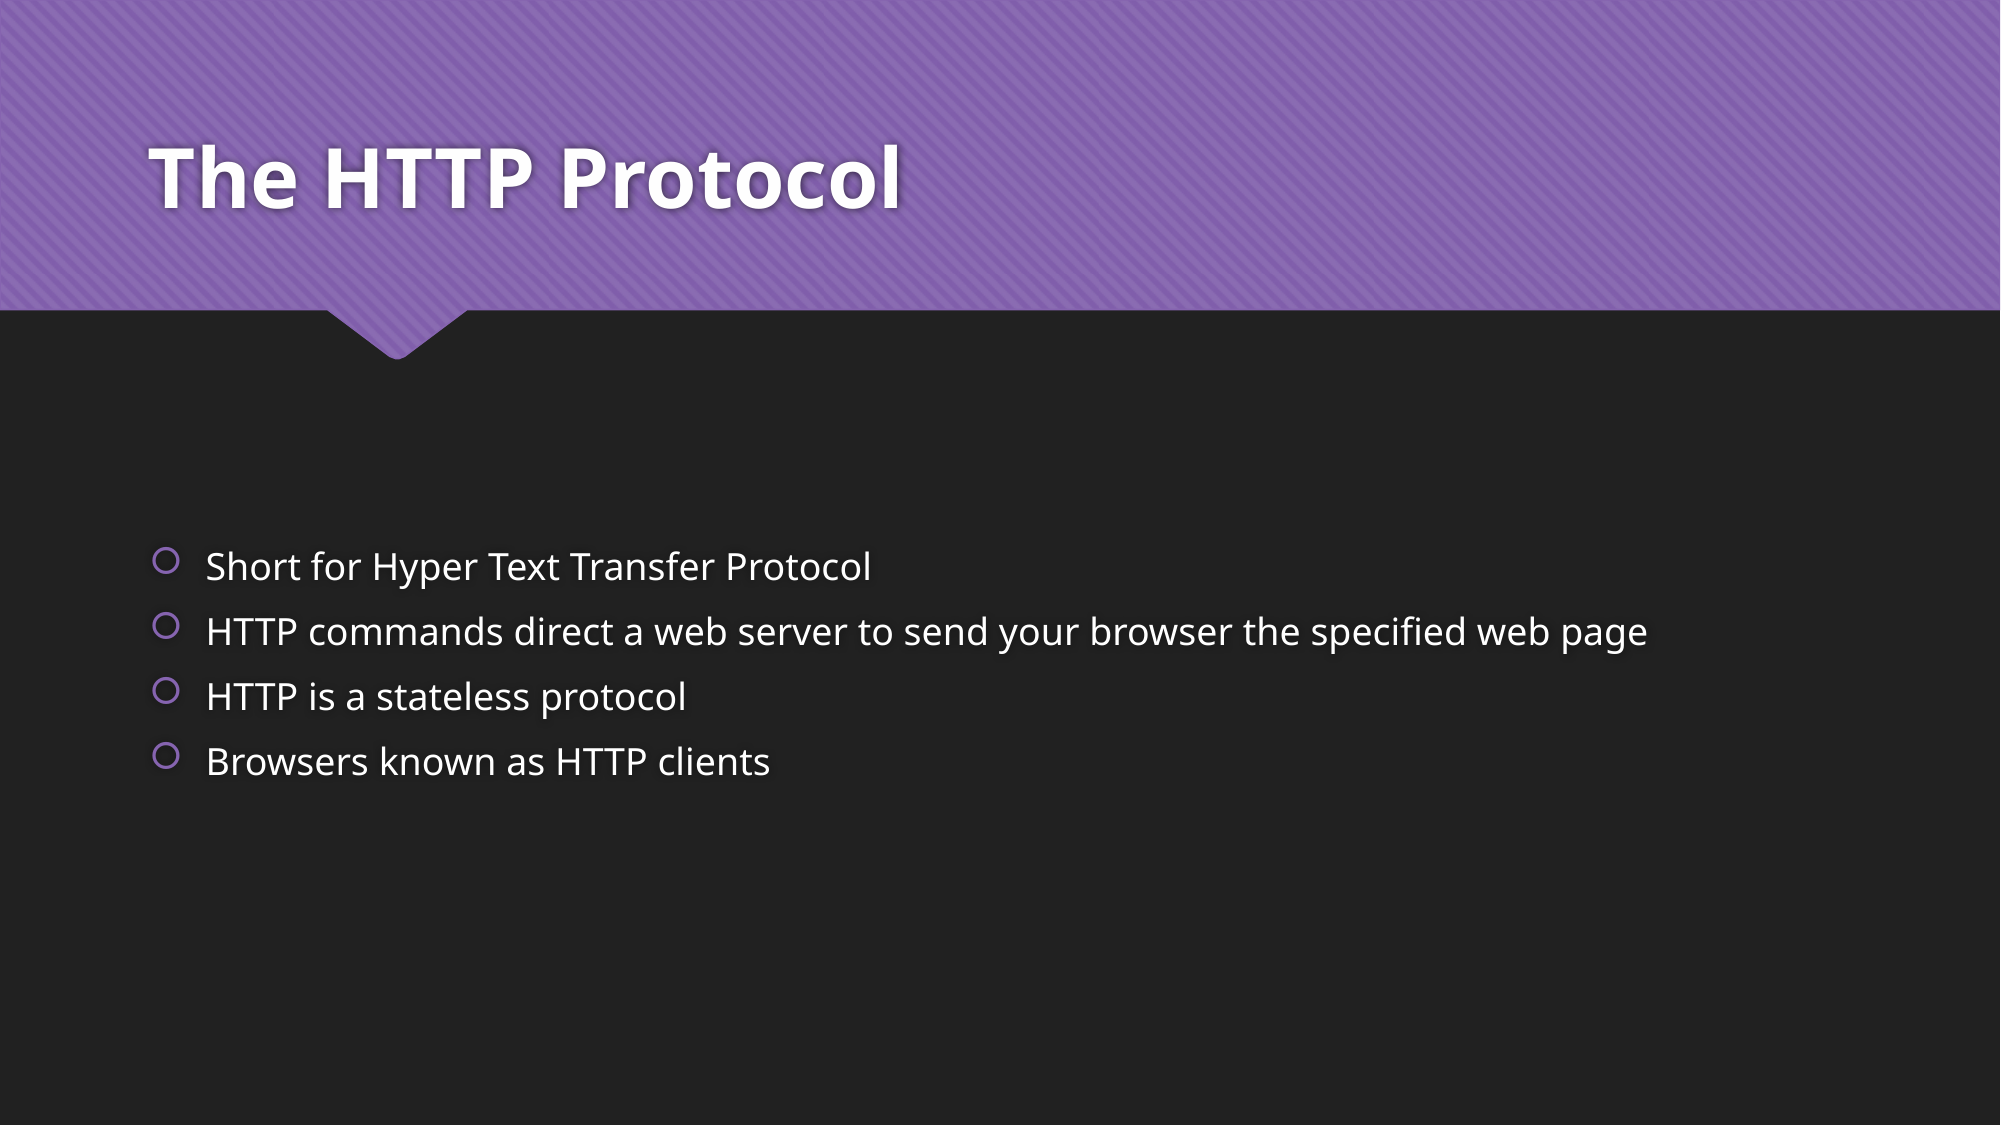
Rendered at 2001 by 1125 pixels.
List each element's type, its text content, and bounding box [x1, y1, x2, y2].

list Short for Hyper Text Transfer Protocol HTTP commands direct a web server to send your browser the specified web page HTTP is a stateless protocol Browsers known as HTTP clients [134, 364, 1866, 962]
title The HTTP Protocol [132, 73, 1868, 233]
